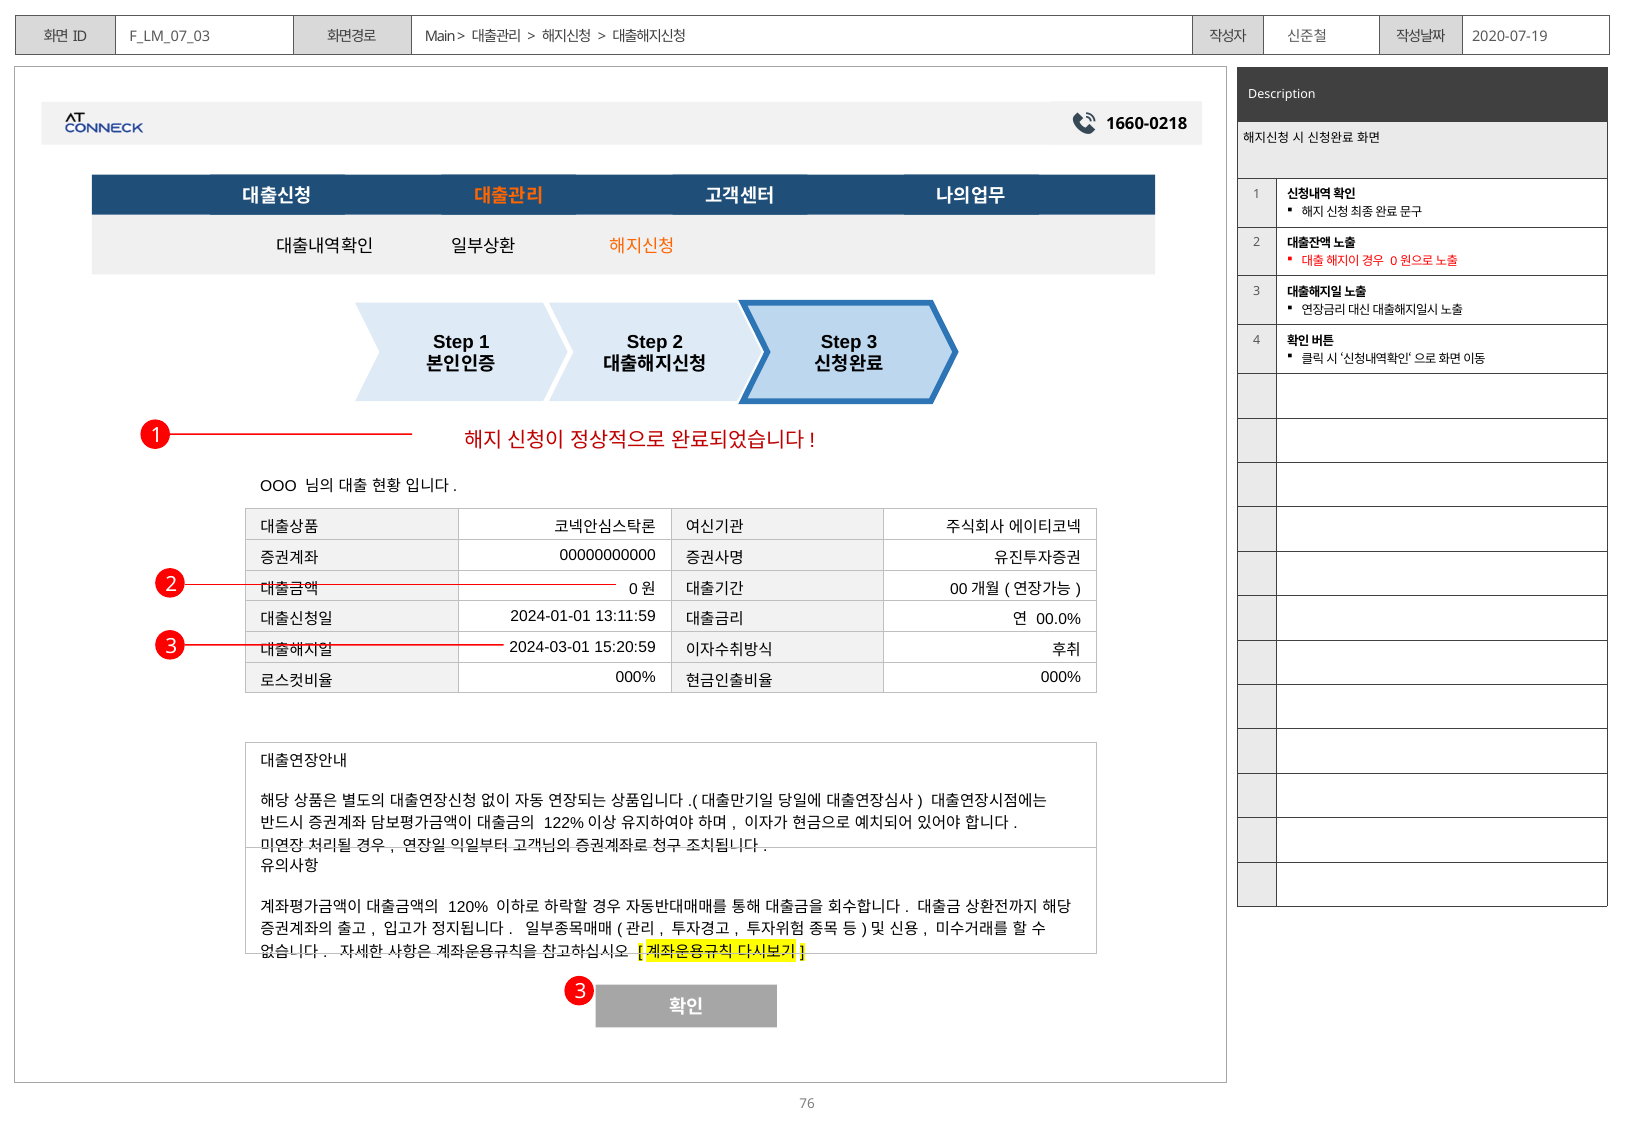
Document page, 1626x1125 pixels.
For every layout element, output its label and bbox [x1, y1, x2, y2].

table_cell [246, 848, 1096, 953]
text_box [595, 983, 778, 1028]
table_cell [1238, 228, 1276, 275]
table_cell [1238, 325, 1276, 373]
table_cell [1277, 325, 1607, 373]
table_cell [1238, 596, 1276, 640]
table_cell [1238, 641, 1276, 684]
table_cell [246, 601, 458, 630]
table_cell [884, 571, 1096, 600]
table_cell [1277, 507, 1607, 551]
text_box [91, 174, 1156, 275]
table_cell [1238, 774, 1276, 817]
table_cell [1277, 179, 1607, 227]
table_cell [1238, 729, 1276, 773]
table_cell [884, 540, 1096, 570]
table_cell [459, 540, 671, 570]
table_cell [672, 571, 883, 600]
table_cell [1238, 419, 1276, 462]
table_header [884, 509, 1096, 539]
text_box [41, 101, 1203, 145]
text_box [155, 568, 616, 598]
table_cell [459, 632, 671, 662]
text_box [1458, 17, 1563, 54]
table_cell [1238, 685, 1276, 728]
table_cell [1277, 463, 1607, 506]
table_cell [1238, 122, 1607, 178]
table_cell [672, 663, 883, 692]
table_cell [1277, 818, 1607, 862]
table_cell [1238, 863, 1276, 906]
text_box [564, 975, 594, 1006]
text_box [781, 1088, 830, 1122]
table_cell [1238, 552, 1276, 595]
table_cell [246, 540, 458, 568]
picture [62, 110, 145, 134]
table_header [246, 509, 458, 539]
table_cell [459, 601, 671, 631]
text_box [140, 419, 413, 449]
table_cell [1277, 596, 1607, 640]
table_cell [1238, 507, 1276, 551]
table_cell [1277, 863, 1607, 906]
table_cell [1238, 463, 1276, 506]
table_cell [1238, 179, 1276, 227]
text_box [245, 411, 864, 504]
table_cell [1238, 818, 1276, 862]
table_cell [884, 632, 1096, 662]
text_box [115, 17, 277, 54]
table_cell [459, 663, 671, 692]
text_box [1273, 17, 1378, 54]
table_cell [1238, 276, 1276, 324]
table_cell [884, 663, 1096, 692]
text_box [410, 17, 1138, 54]
table_cell [1277, 374, 1607, 418]
table_header [672, 509, 883, 539]
table_cell [459, 571, 671, 600]
table_cell [1277, 552, 1607, 595]
table_cell [1277, 419, 1607, 462]
table_cell [1277, 685, 1607, 728]
table_cell [672, 632, 883, 662]
table_header [1238, 68, 1607, 121]
table_cell [1277, 774, 1607, 817]
table_header [459, 509, 671, 539]
text_box [355, 302, 956, 402]
table_cell [246, 663, 458, 692]
table_cell [1277, 276, 1607, 324]
table_cell [884, 601, 1096, 631]
table_cell [1277, 641, 1607, 684]
table_cell [672, 601, 883, 631]
table_cell [1277, 729, 1607, 773]
table_header [246, 743, 1096, 847]
picture [1072, 110, 1097, 135]
text_box [155, 630, 504, 660]
table_cell [672, 540, 883, 570]
table_cell [1238, 374, 1276, 418]
table_cell [1277, 228, 1607, 275]
